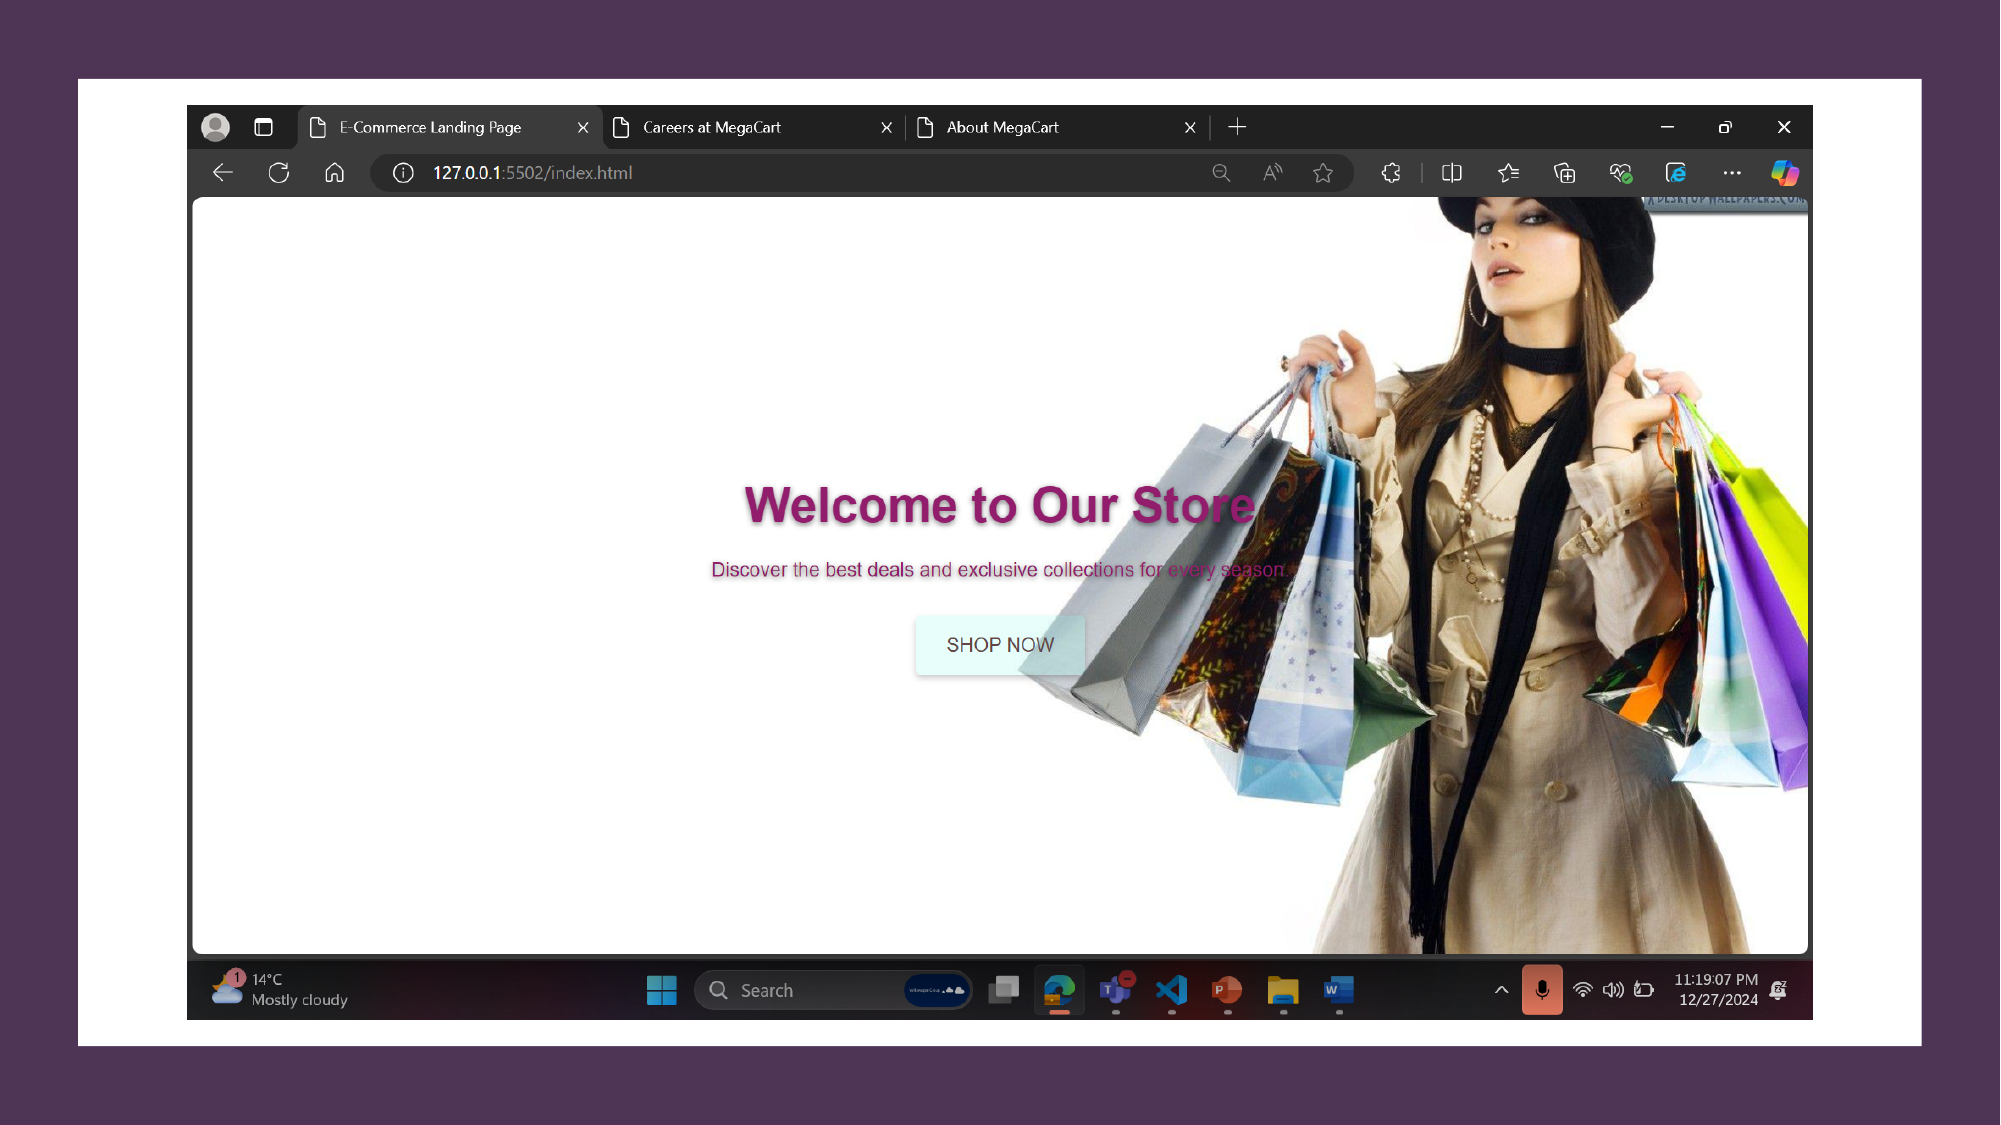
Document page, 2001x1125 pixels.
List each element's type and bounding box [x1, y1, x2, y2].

picture [187, 104, 1813, 1020]
text_box [0, 0, 2000, 1125]
text_box [77, 77, 1923, 1048]
